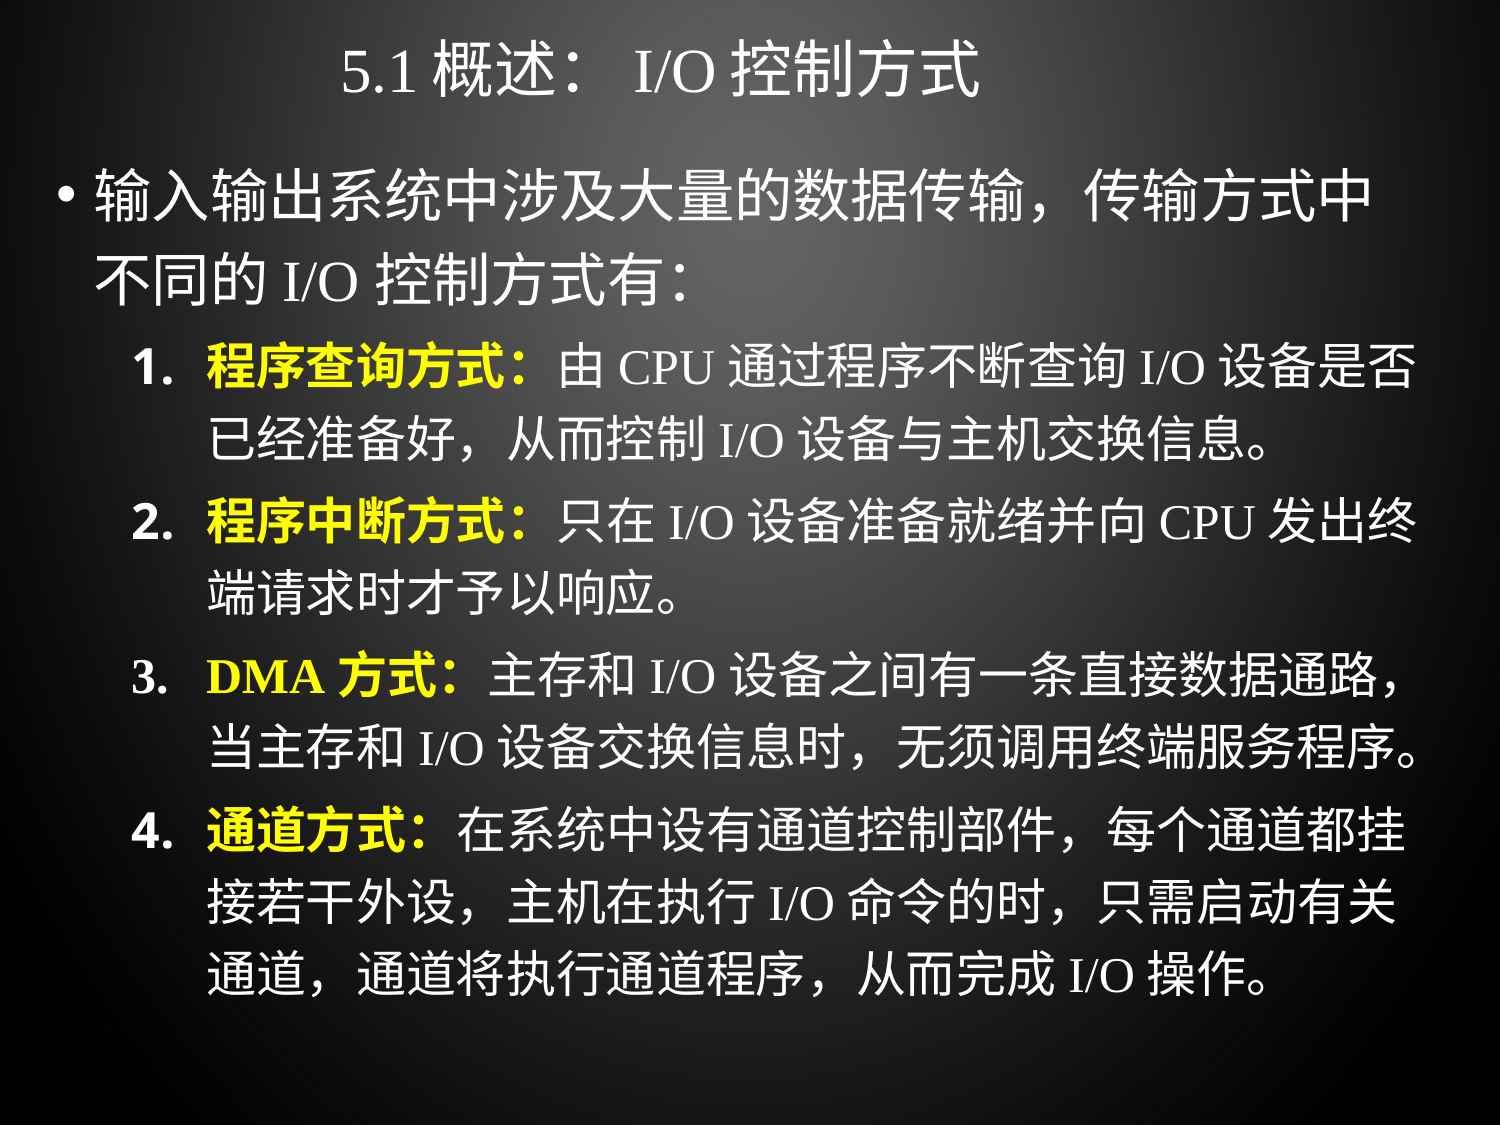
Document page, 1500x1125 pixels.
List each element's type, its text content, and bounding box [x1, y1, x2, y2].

title 5.1概述：I/O控制方式 [41, 30, 1282, 114]
picture [0, 0, 1500, 1125]
list 输入输出系统中涉及大量的数据传输，传输方式中不同的I/O控制方式有： 程序查询方式：由CPU通过程序不断查询I/O设备是否已经准备好，从而控制I/O设备与主机交换信息。 程序中断方式：只在I/O设备准备就绪并向CPU发出终端请求时才予以响应。 DMA方式：主存和I/O设备之间有一条直接数据通路，当主存和I/O设备交换信息时，无须调用终端服务程序。 通道方式：在系统中设有通道控制部件，每个通道都挂接若干外设，主机在执行I/O命令的时，只需启动有关通道，通道将执行通道程序，从而完成I/O操作。 [41, 137, 1436, 1012]
